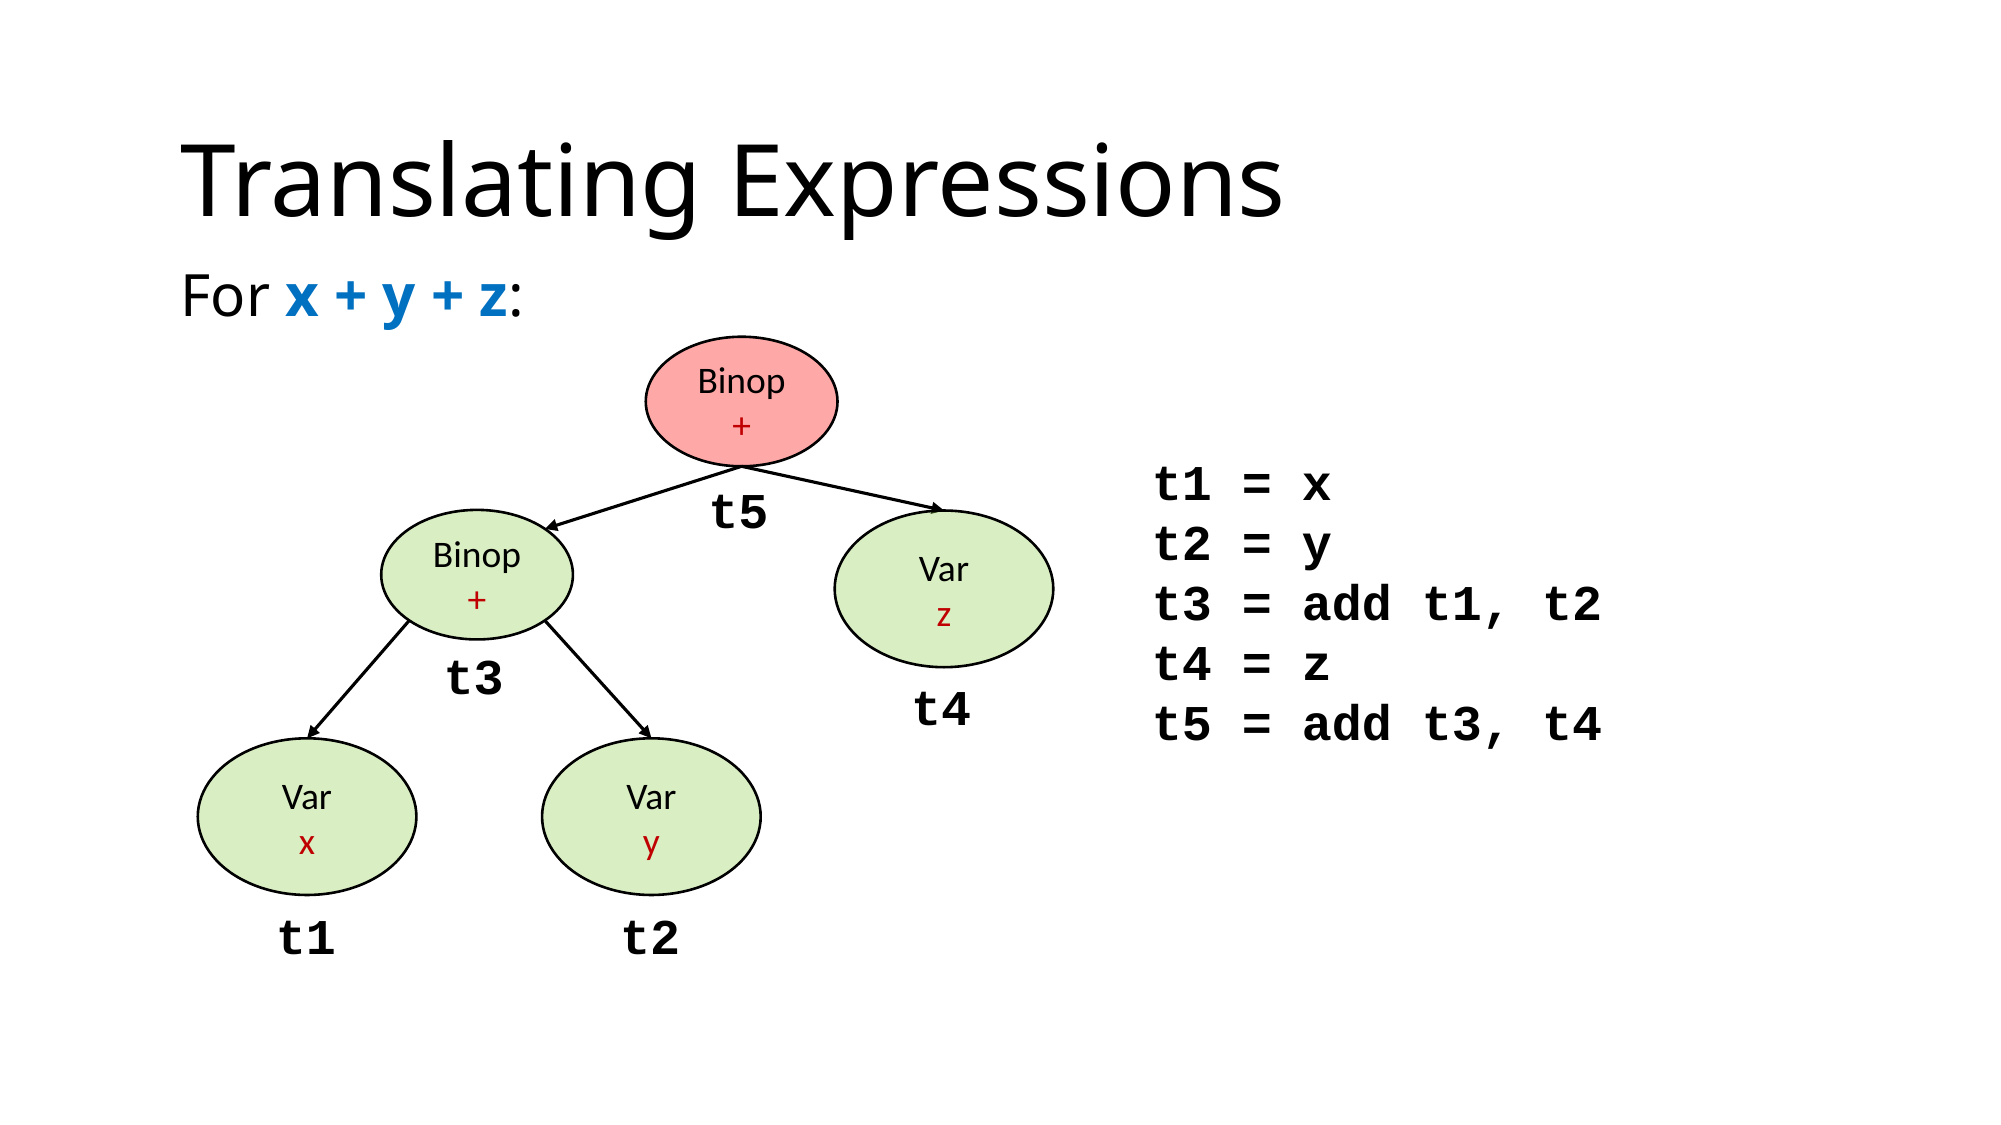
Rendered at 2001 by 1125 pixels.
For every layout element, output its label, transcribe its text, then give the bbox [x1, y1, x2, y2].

text_box t5 [693, 521, 803, 546]
text_box Var x [196, 737, 418, 897]
text_box t2 [605, 897, 714, 972]
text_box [544, 465, 743, 530]
text_box Binop + [379, 508, 575, 637]
text_box Translating Expressions [165, 109, 1829, 245]
text_box Binop + [644, 335, 839, 462]
text_box Var y [540, 737, 762, 897]
text_box t3 [428, 637, 538, 712]
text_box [741, 465, 945, 511]
text_box t1 = x t2 = y t3 = add t1, t2 t4 = z t5 = add t3, t4 [1137, 442, 1913, 758]
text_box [544, 619, 652, 739]
text_box Var z [833, 509, 1055, 668]
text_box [306, 619, 410, 739]
text_box For x + y + z: [165, 250, 1913, 336]
text_box t4 [896, 668, 1006, 744]
text_box t1 [261, 897, 370, 972]
